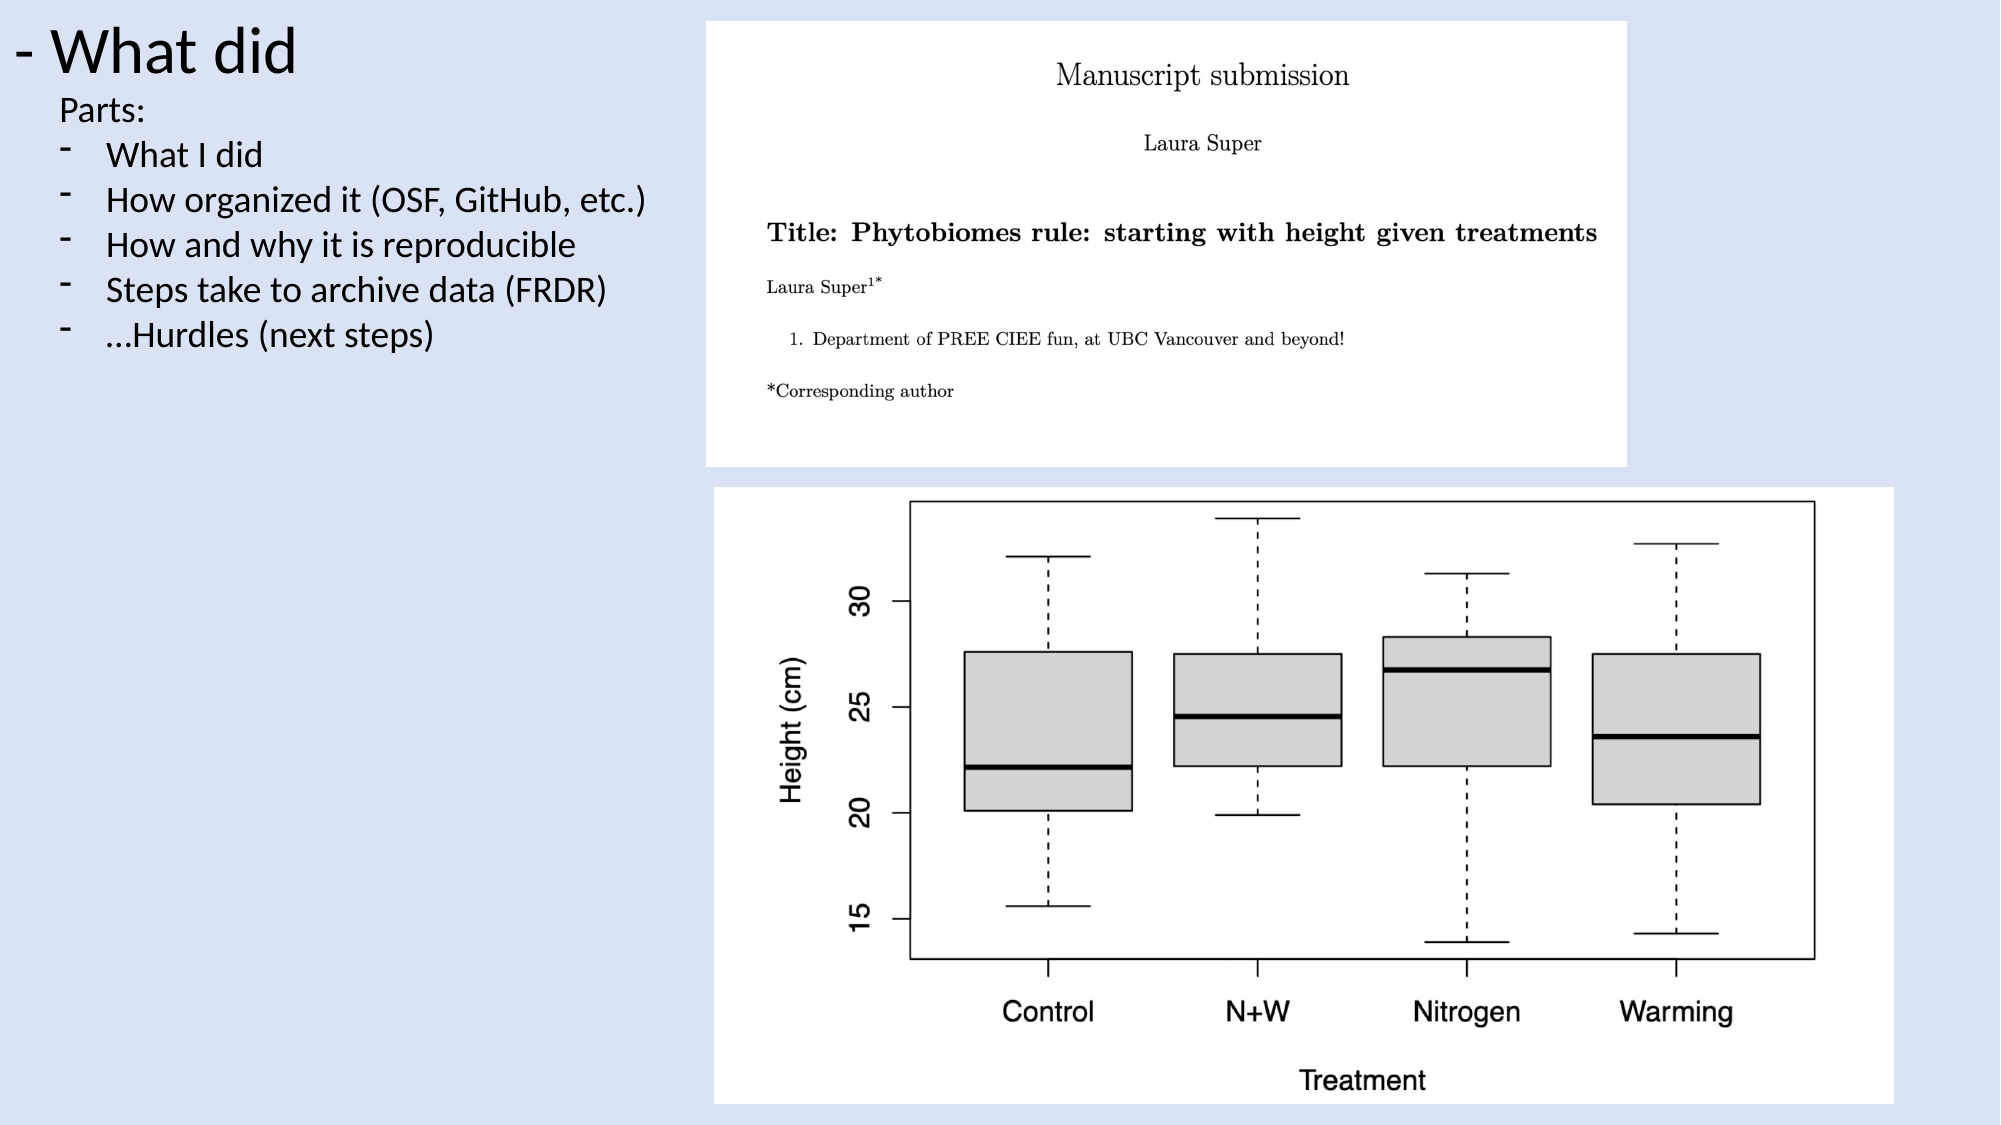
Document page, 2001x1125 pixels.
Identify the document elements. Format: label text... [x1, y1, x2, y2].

text_box - What did [0, 0, 1230, 95]
text_box Parts: What I did How organized it (OSF, GitHub, etc.) How and why it is reproducible Steps take to archive data (FRDR) …Hurdles (next steps) [44, 95, 663, 407]
picture [706, 21, 1627, 467]
picture [714, 487, 1894, 1104]
